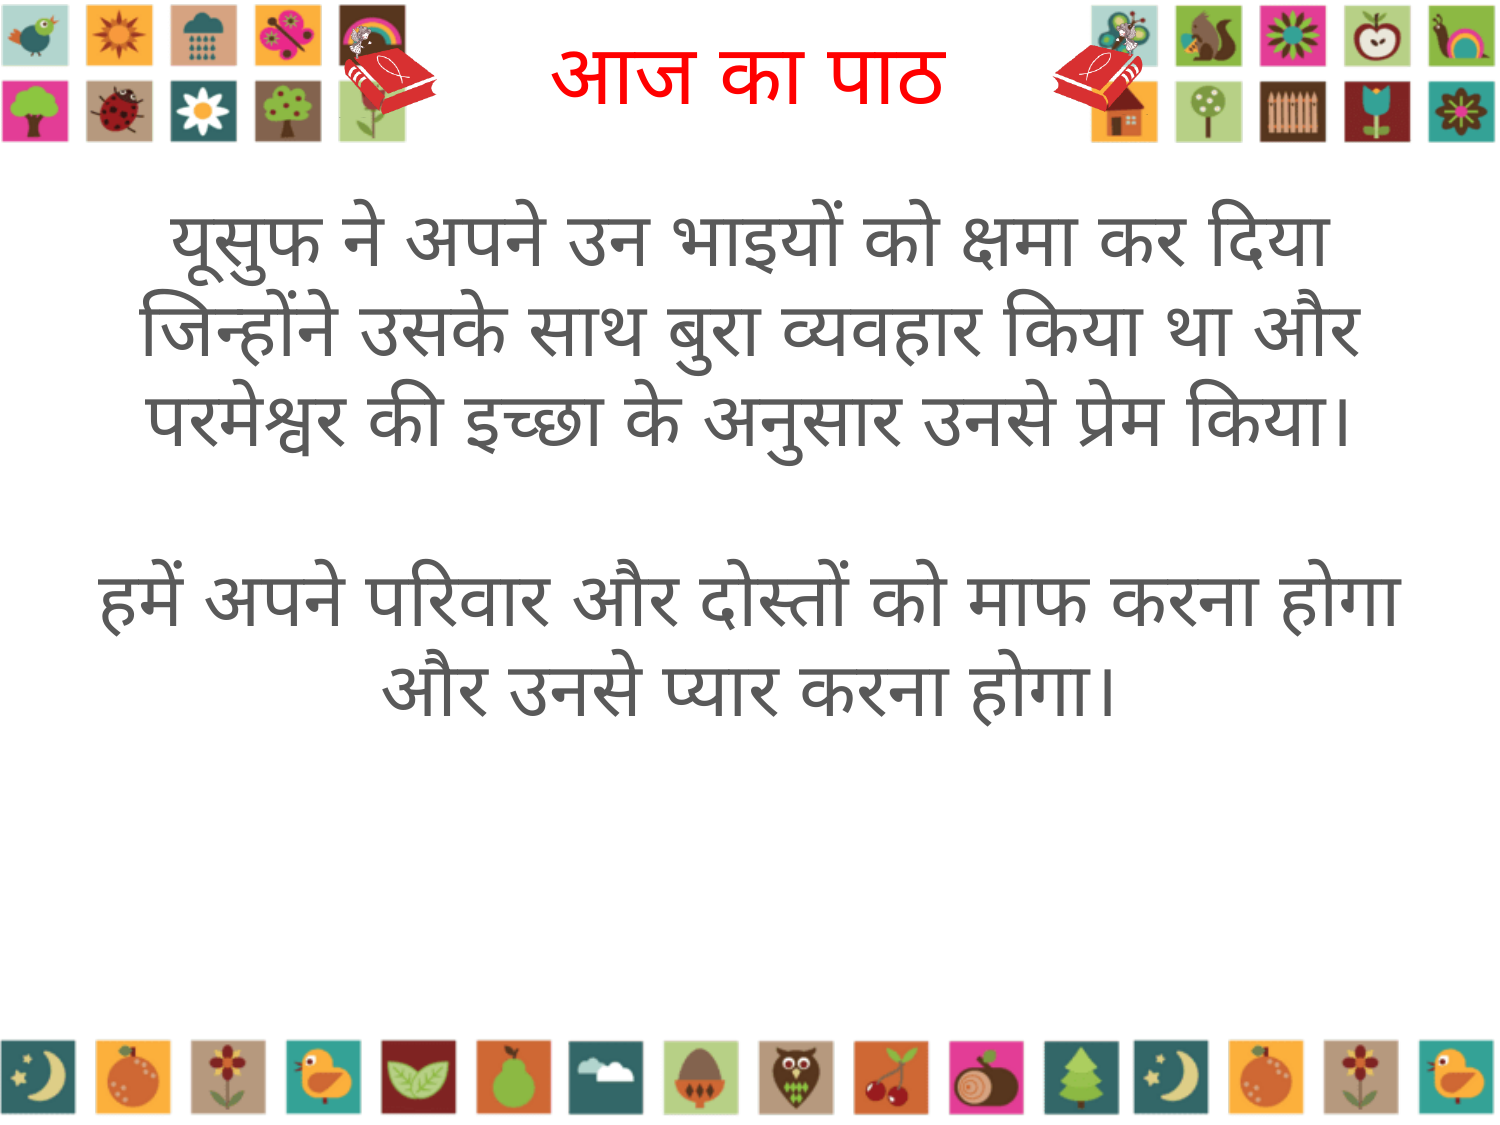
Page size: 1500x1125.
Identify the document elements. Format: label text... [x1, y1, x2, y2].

picture [0, 3, 469, 150]
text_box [0, 1028, 1500, 1118]
text_box यूसुफ ने अपने उन भाइयों को क्षमा कर दिया जिन्होंने उसके साथ बुरा व्यवहार किया था और परमेश्वर की इच्छा के अनुसार उनसे प्रेम किया। हमें अपने परिवार और दोस्तों को माफ करना होगा और उनसे प्यार करना होगा। [76, 184, 1424, 740]
text_box आज का पाठ [425, 13, 1078, 129]
picture [1021, 3, 1500, 150]
